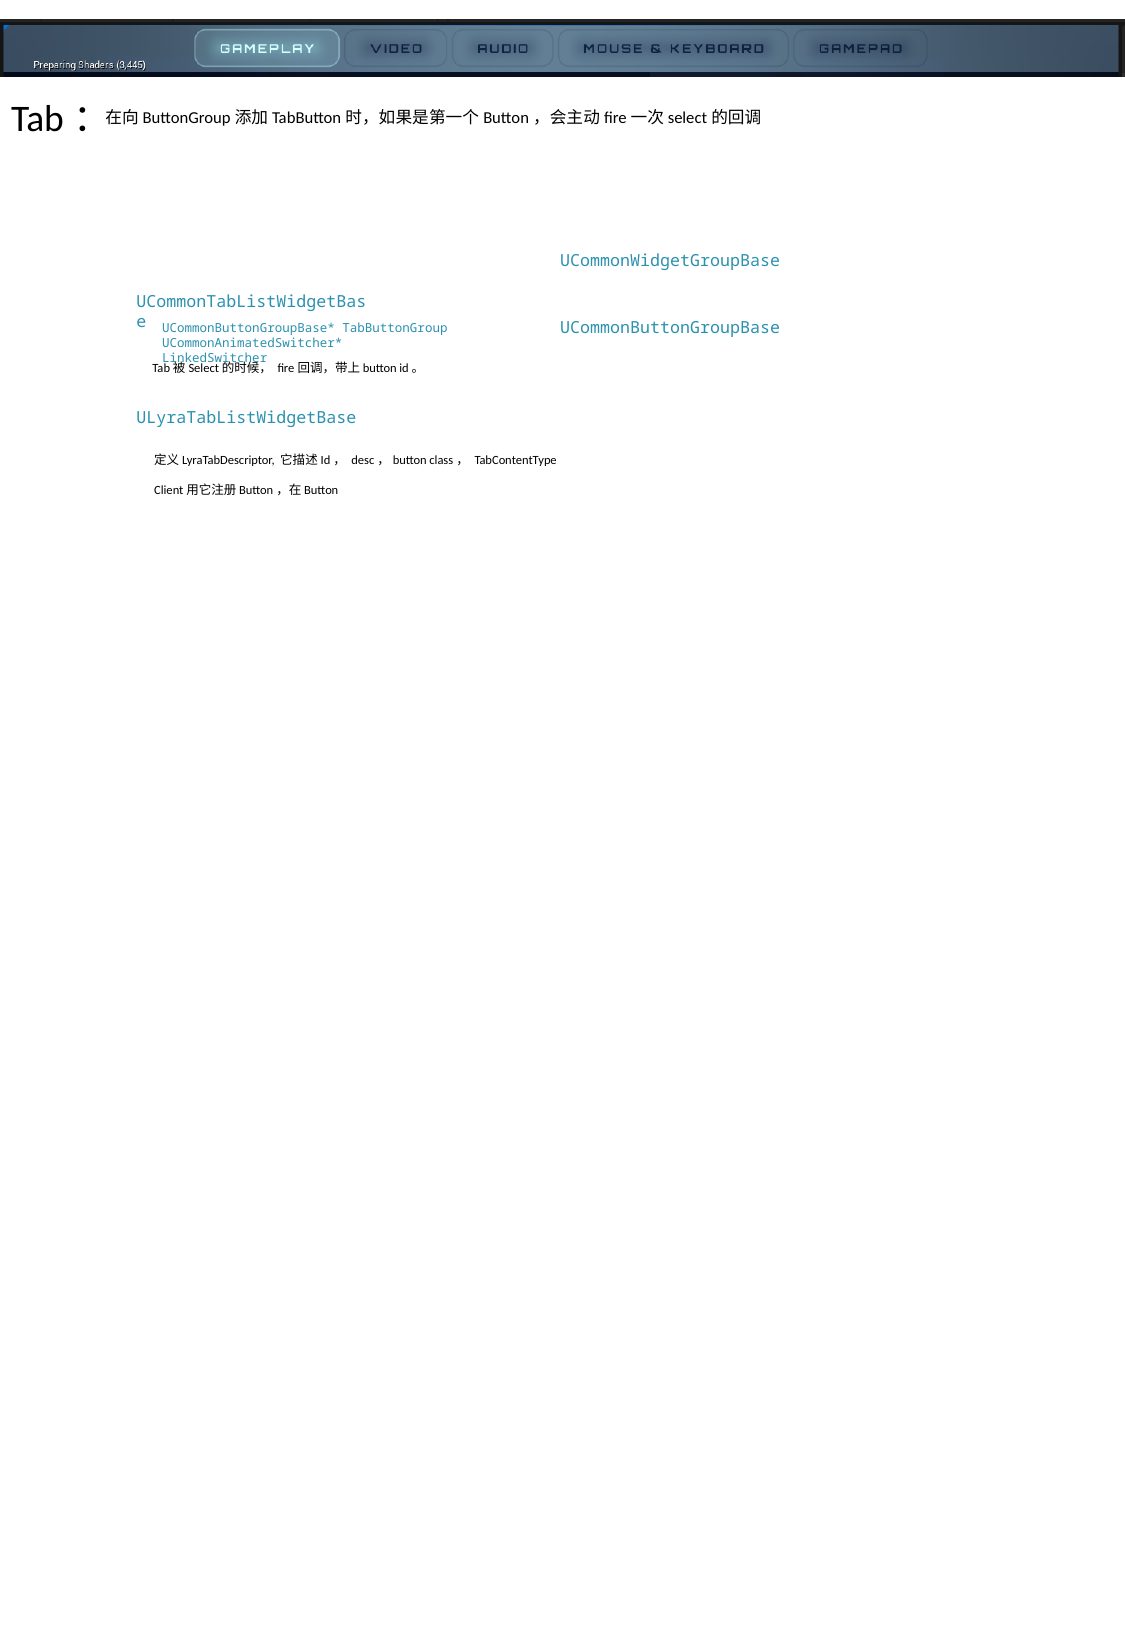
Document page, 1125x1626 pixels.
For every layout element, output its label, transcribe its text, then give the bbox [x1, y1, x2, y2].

text_box UCommonWidgetGroupBase [545, 242, 814, 278]
picture [0, 19, 1125, 77]
text_box Tab被Select的时候， fire回调，带上button id。 [137, 352, 439, 383]
text_box 定义LyraTabDescriptor, 它描述Id， desc，button class， TabContentType Client用它注册Button，在Button [139, 444, 572, 504]
text_box Tab： [0, 86, 126, 147]
text_box UCommonTabListWidgetBase [121, 283, 390, 339]
text_box UCommonButtonGroupBase [545, 309, 814, 344]
text_box UCommonButtonGroupBase* TabButtonGroup UCommonAnimatedSwitcher* LinkedSwitcher [147, 312, 464, 373]
text_box 在向ButtonGroup添加TabButton时，如果是第一个Button，会主动fire一次select的回调 [90, 99, 777, 134]
text_box ULyraTabListWidgetBase [121, 399, 390, 434]
